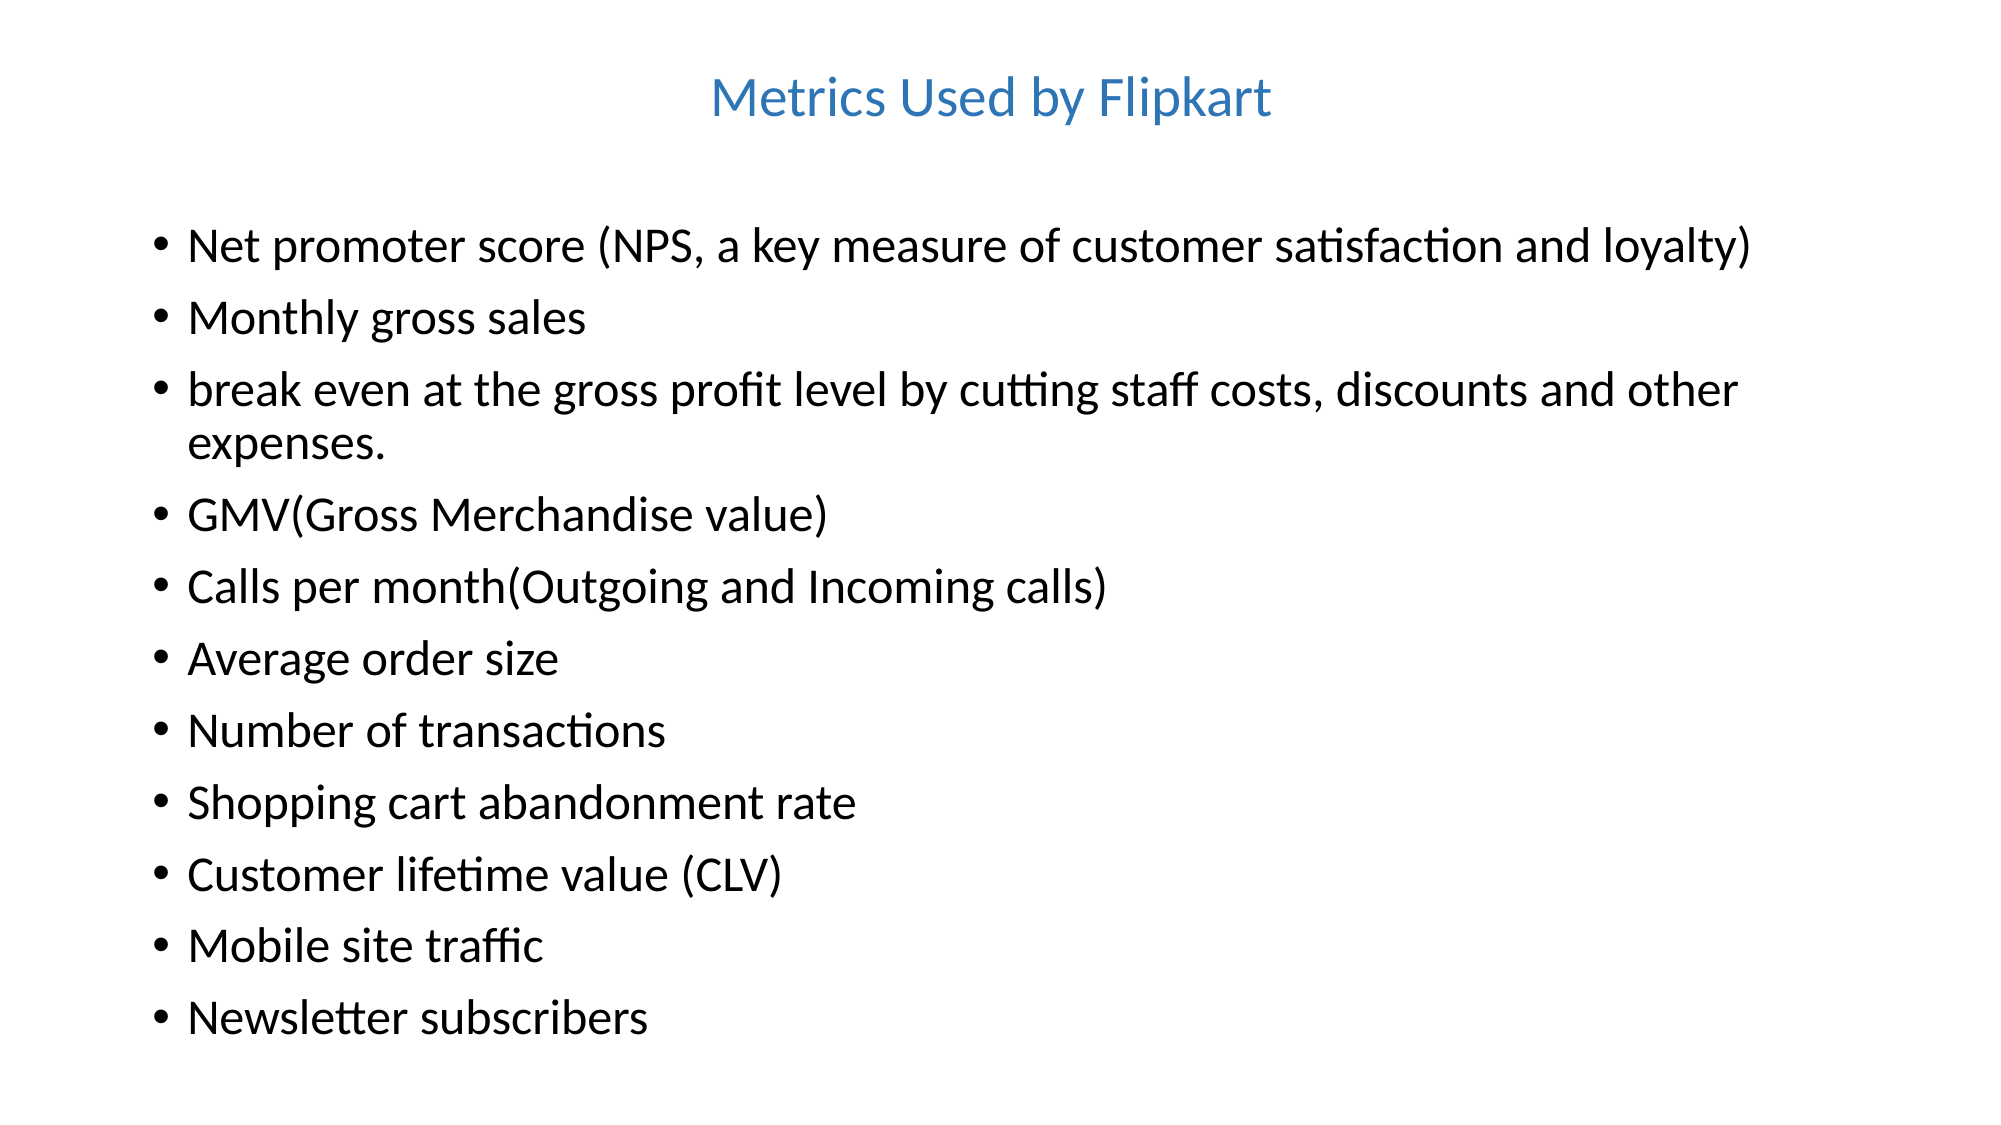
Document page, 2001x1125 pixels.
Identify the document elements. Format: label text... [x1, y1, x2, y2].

list Metrics Used by Flipkart Net promoter score (NPS, a key measure of customer satisfaction and loyalty) Monthly gross sales break even at the gross profit level by cutting staff costs, discounts and other expenses. GMV(Gross Merchandise value) Calls per month(Outgoing and Incoming calls) Average order size Number of transactions Shopping cart abandonment rate Customer lifetime value (CLV) Mobile site traffic Newsletter subscribers [137, 59, 1863, 1065]
